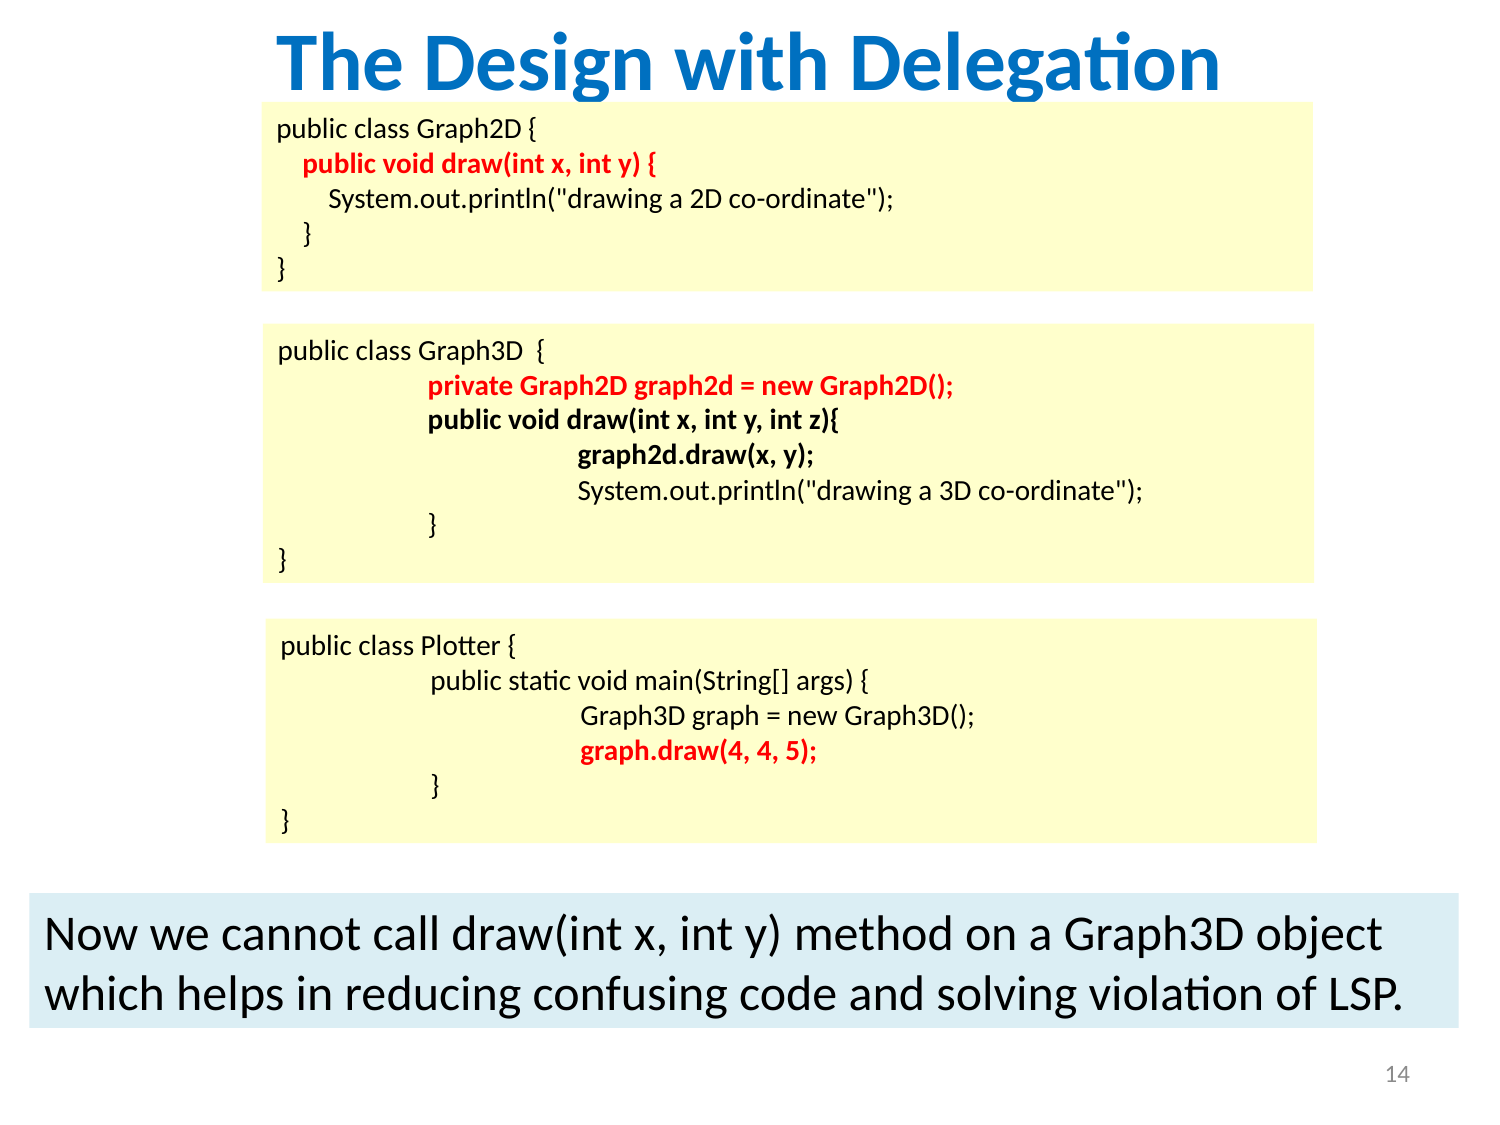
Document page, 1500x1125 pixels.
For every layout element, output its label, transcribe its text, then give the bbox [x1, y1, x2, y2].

slide_number 14 [1074, 1042, 1425, 1103]
text_box public class Graph2D { public void draw(int x, int y) { System.out.println("drawing a 2D co-ordinate"); } } [261, 101, 1313, 292]
text_box Now we cannot call draw(int x, int y) method on a Graph3D object which helps in reducing confusing code and solving violation of LSP. [29, 893, 1459, 1028]
text_box The Design with Delegation [0, 0, 1500, 115]
text_box public class Graph3D { private Graph2D graph2d = new Graph2D(); public void draw(int x, int y, int z){ graph2d.draw(x, y); System.out.println("drawing a 3D co-ordinate"); } } [262, 323, 1315, 583]
text_box public class Plotter { public static void main(String[] args) { Graph3D graph = new Graph3D(); graph.draw(4, 4, 5); } } [265, 618, 1317, 844]
